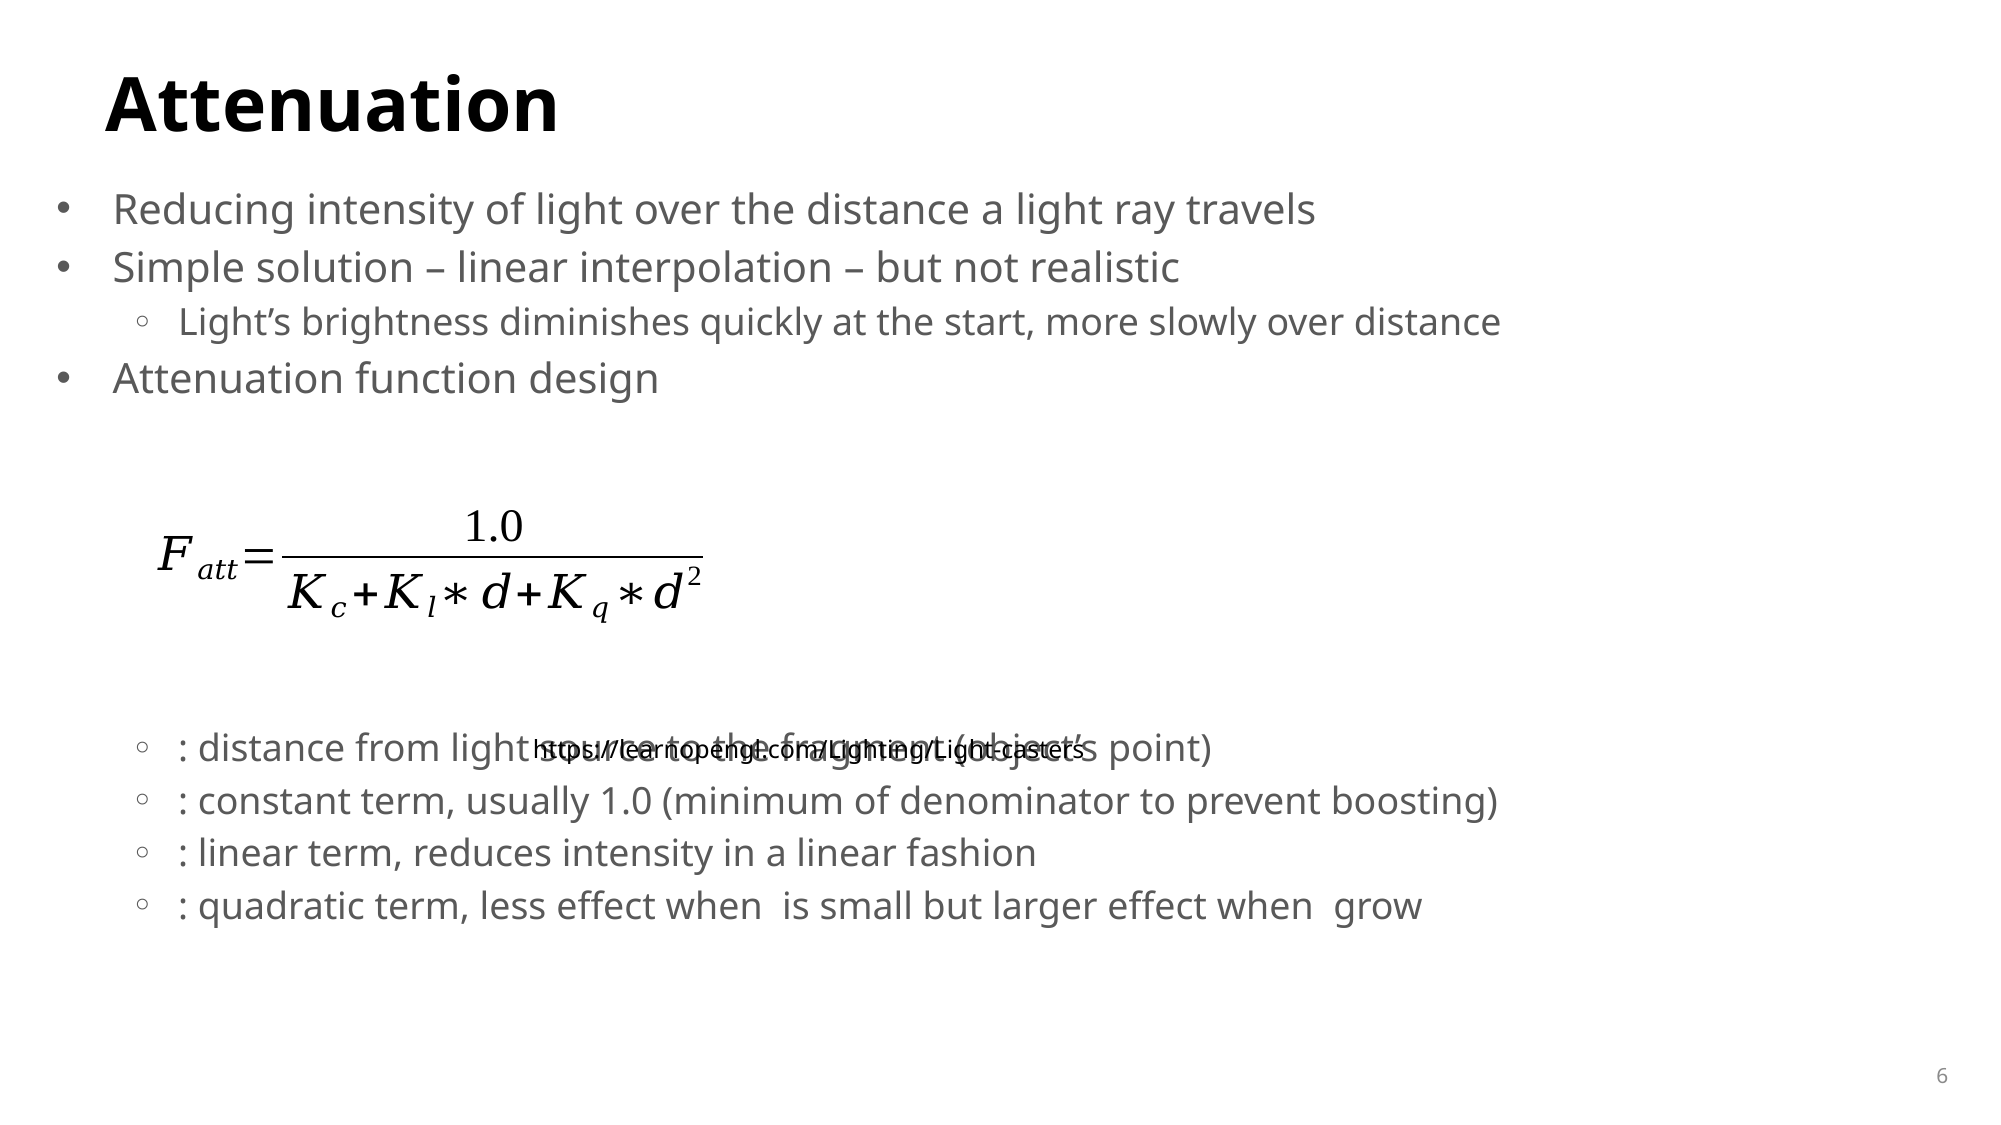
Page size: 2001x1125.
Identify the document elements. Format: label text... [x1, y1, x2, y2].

title Attenuation [90, 42, 1902, 161]
slide_number 6 [1901, 1046, 1964, 1107]
picture [1090, 384, 1864, 823]
text_box https://learnopengl.com/Lighting/Light-casters [518, 726, 1085, 772]
